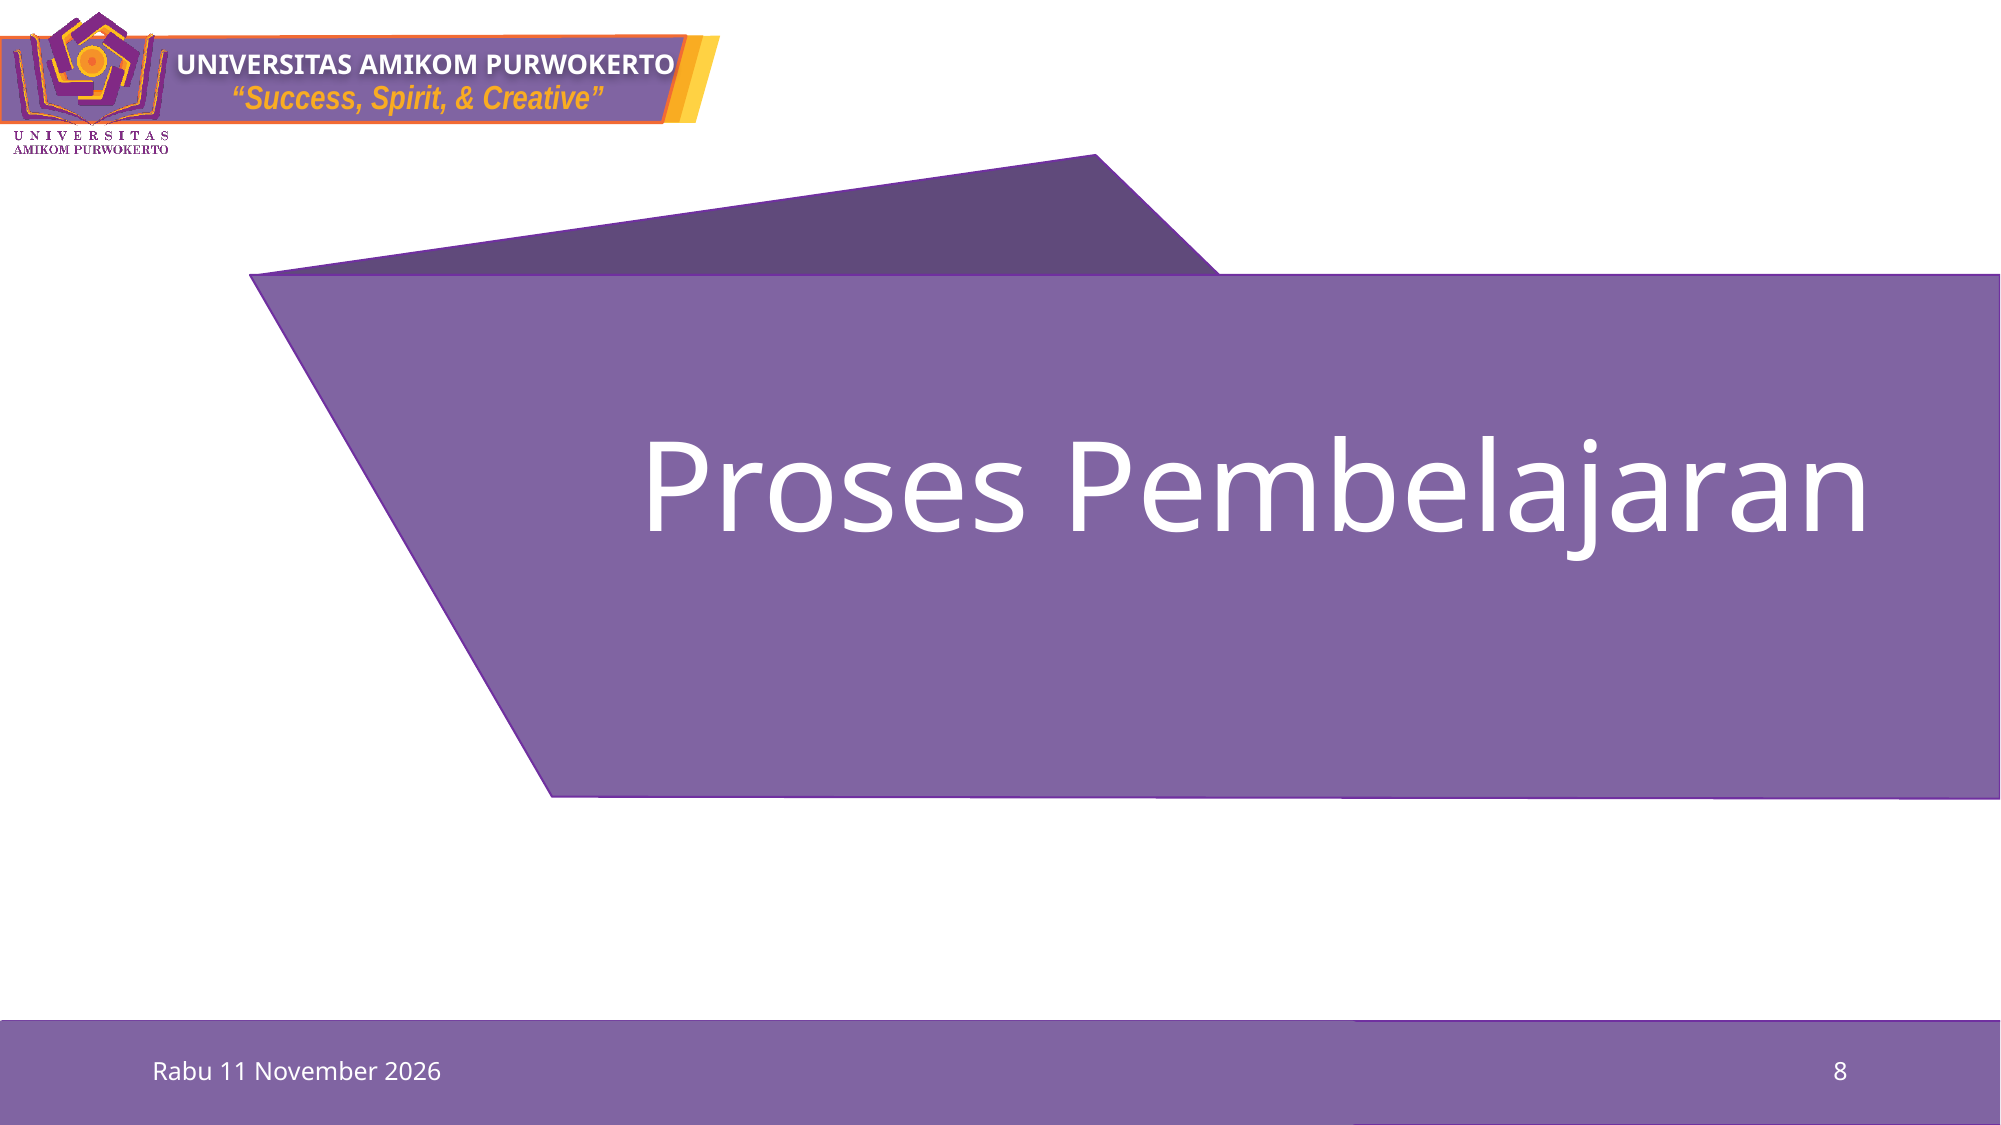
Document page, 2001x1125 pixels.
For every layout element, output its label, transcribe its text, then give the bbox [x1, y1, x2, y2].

picture [13, 12, 168, 154]
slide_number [137, 1042, 588, 1103]
title Proses Pembelajaran [389, 174, 1890, 567]
slide_number 8 [1412, 1042, 1863, 1103]
